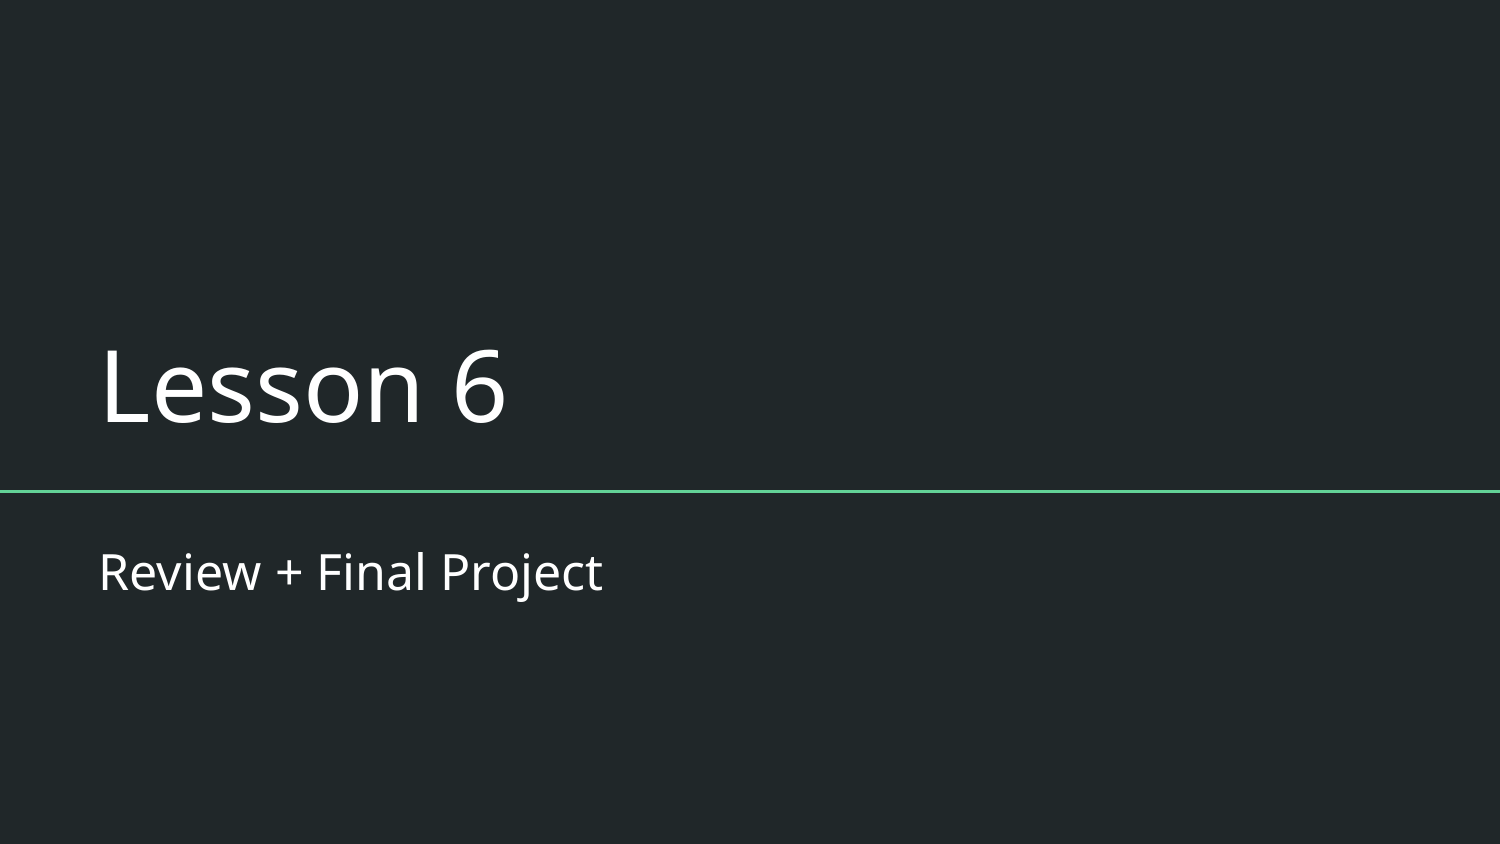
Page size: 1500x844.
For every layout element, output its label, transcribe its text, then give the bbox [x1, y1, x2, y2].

title Lesson 6 [83, 206, 1417, 467]
subtitle Review + Final Project [83, 522, 1417, 626]
